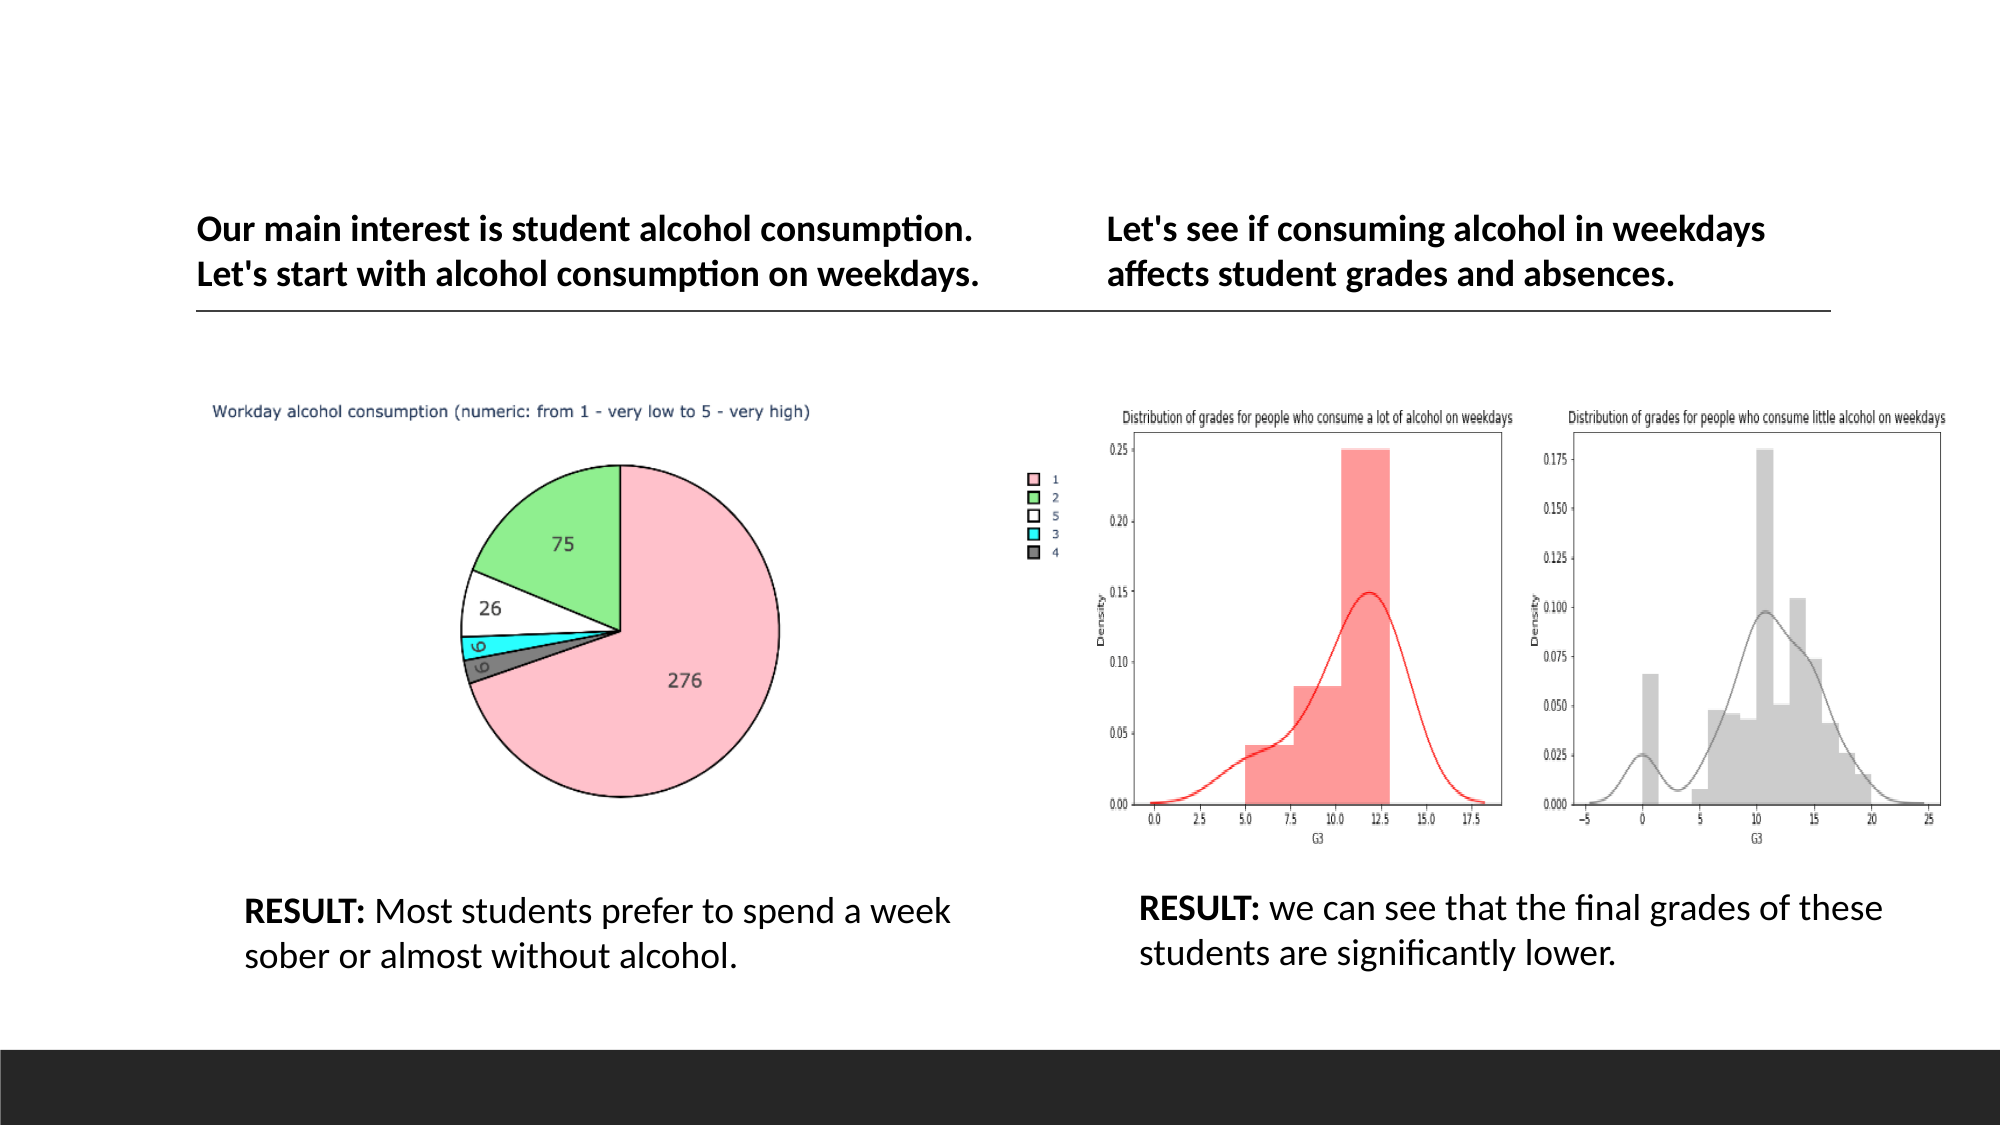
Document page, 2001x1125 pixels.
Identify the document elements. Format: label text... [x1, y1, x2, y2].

text_box RESULT: we can see that the final grades of these students are significantly lower. [1124, 875, 1926, 980]
text_box Let's see if consuming alcohol in weekdays affects student grades and absences. [1092, 196, 1836, 302]
picture [199, 377, 1067, 823]
text_box Our main interest is student alcohol consumption. Let's start with alcohol consumption on weekdays. [182, 196, 1000, 302]
picture [1091, 395, 1959, 856]
text_box RESULT: Most students prefer to spend a week sober or almost without alcohol. [229, 878, 1029, 984]
